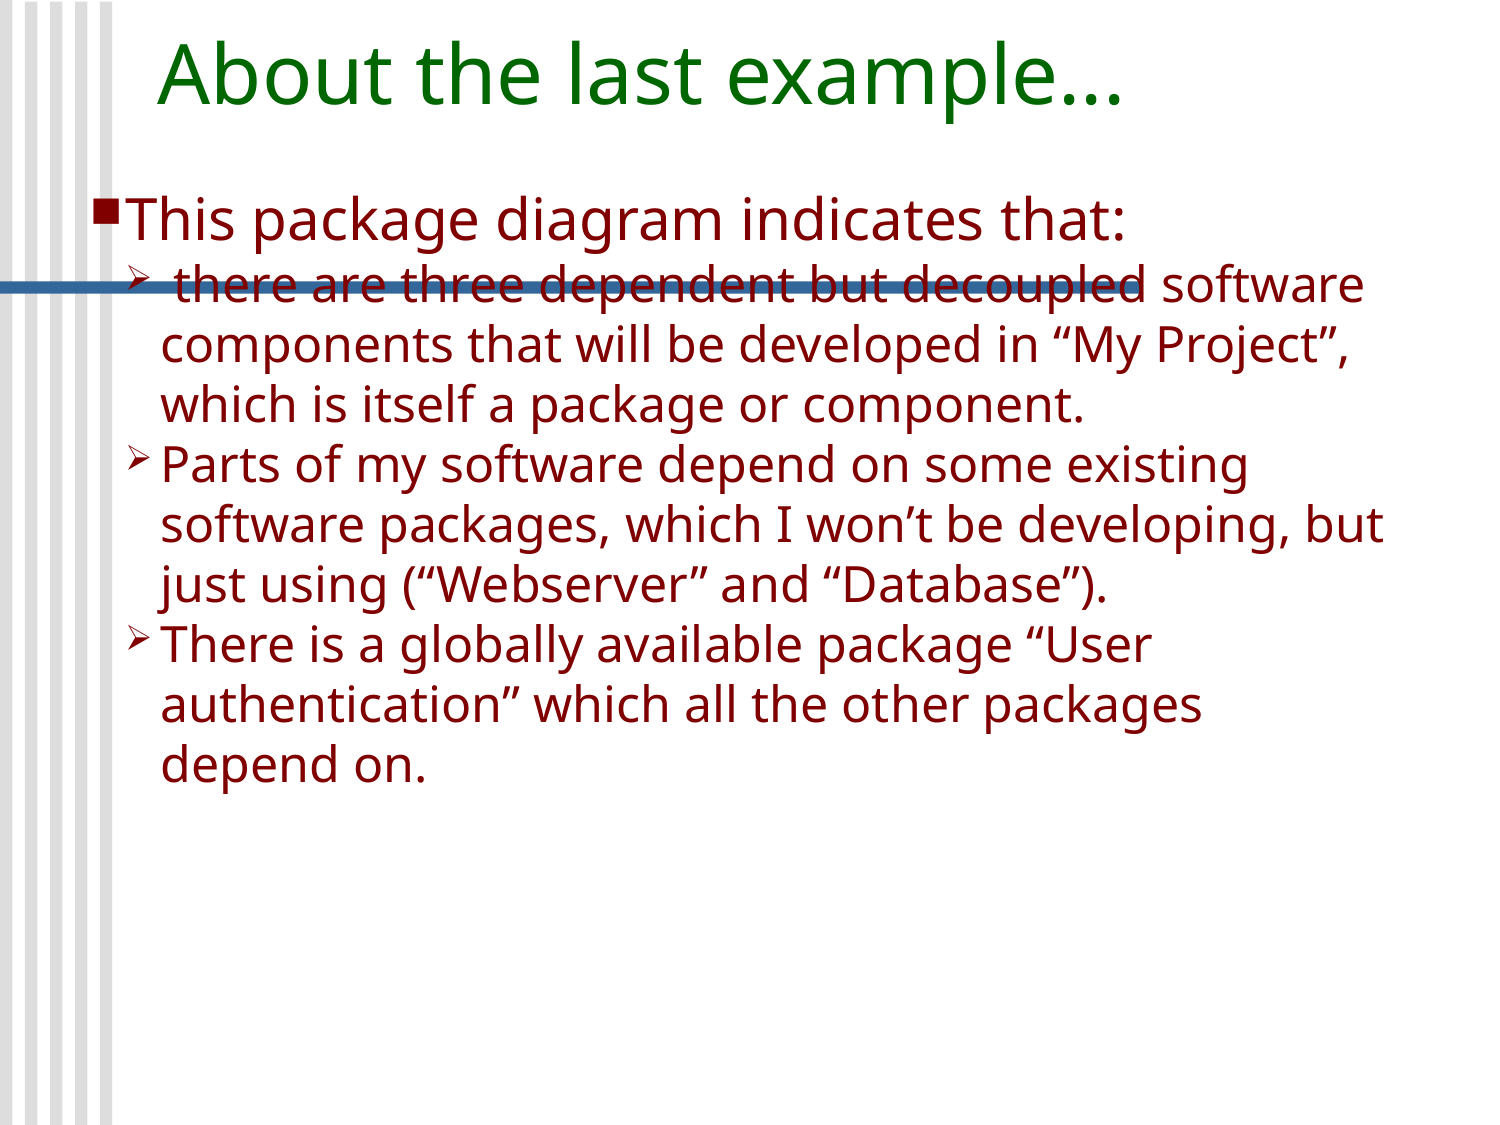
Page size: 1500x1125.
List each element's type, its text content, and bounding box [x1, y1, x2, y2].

text_box This package diagram indicates that: there are three dependent but decoupled software components that will be developed in “My Project”, which is itself a package or component. Parts of my software depend on some existing software packages, which I won’t be developing, but just using (“Webserver” and “Database”). There is a globally available package “User authentication” which all the other packages depend on. [74, 174, 1406, 863]
text_box About the last example... [142, 0, 1482, 129]
